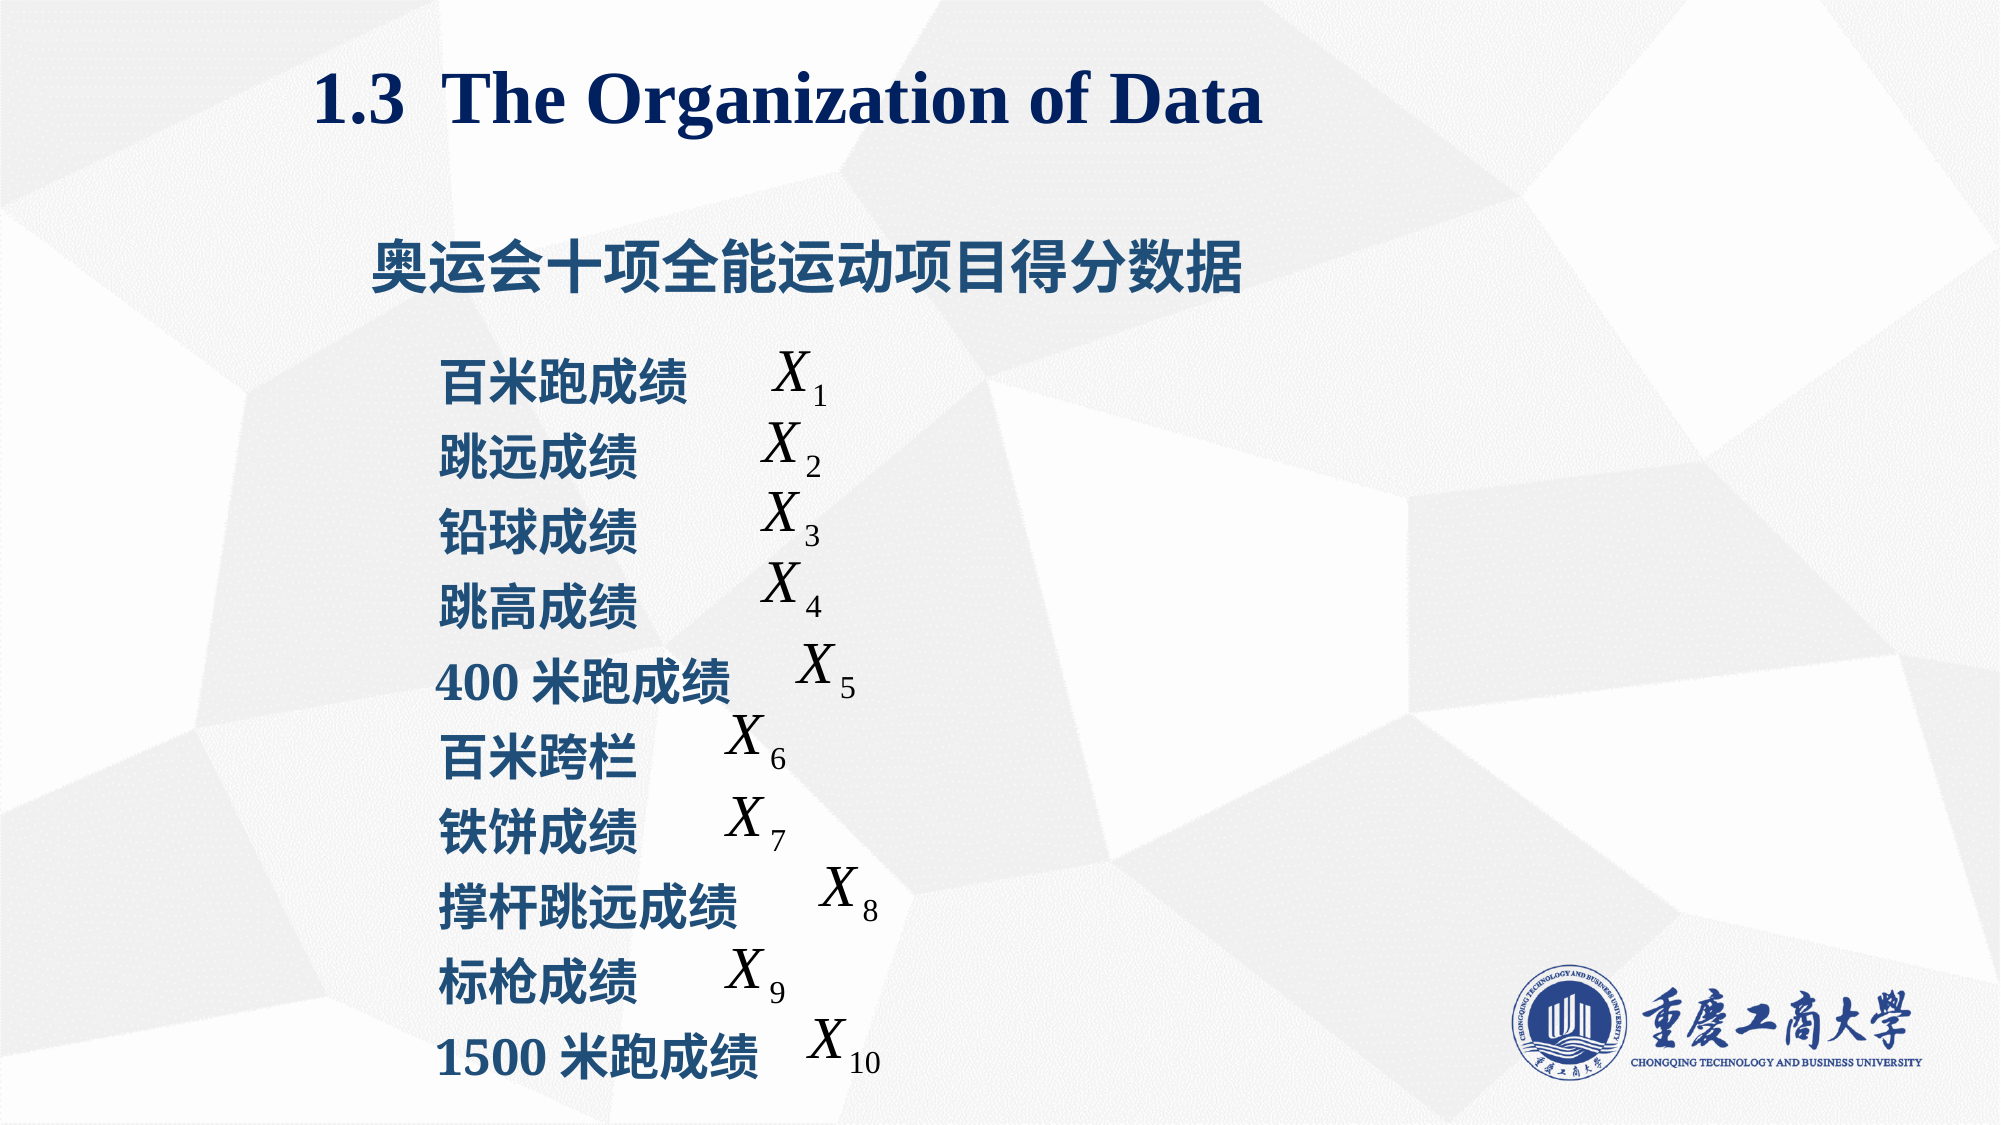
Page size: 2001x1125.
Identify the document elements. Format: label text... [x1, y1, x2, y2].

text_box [718, 937, 789, 1009]
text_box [753, 480, 822, 550]
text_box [765, 339, 828, 410]
text_box 百米跑成绩 跳远成绩 铅球成绩 跳高成绩 400米跑成绩 百米跨栏 铁饼成绩 撑杆跳远成绩 标枪成绩 1500米跑成绩 [355, 328, 1330, 1093]
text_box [800, 1007, 884, 1079]
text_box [718, 785, 789, 856]
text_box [718, 703, 789, 774]
picture [0, 0, 2001, 1125]
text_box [753, 410, 824, 480]
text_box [812, 855, 881, 927]
title 1.3 The Organization of Data [296, 35, 1305, 164]
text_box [788, 632, 859, 704]
text_box 奥运会十项全能运动项目得分数据 [355, 222, 1492, 308]
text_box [753, 550, 824, 621]
